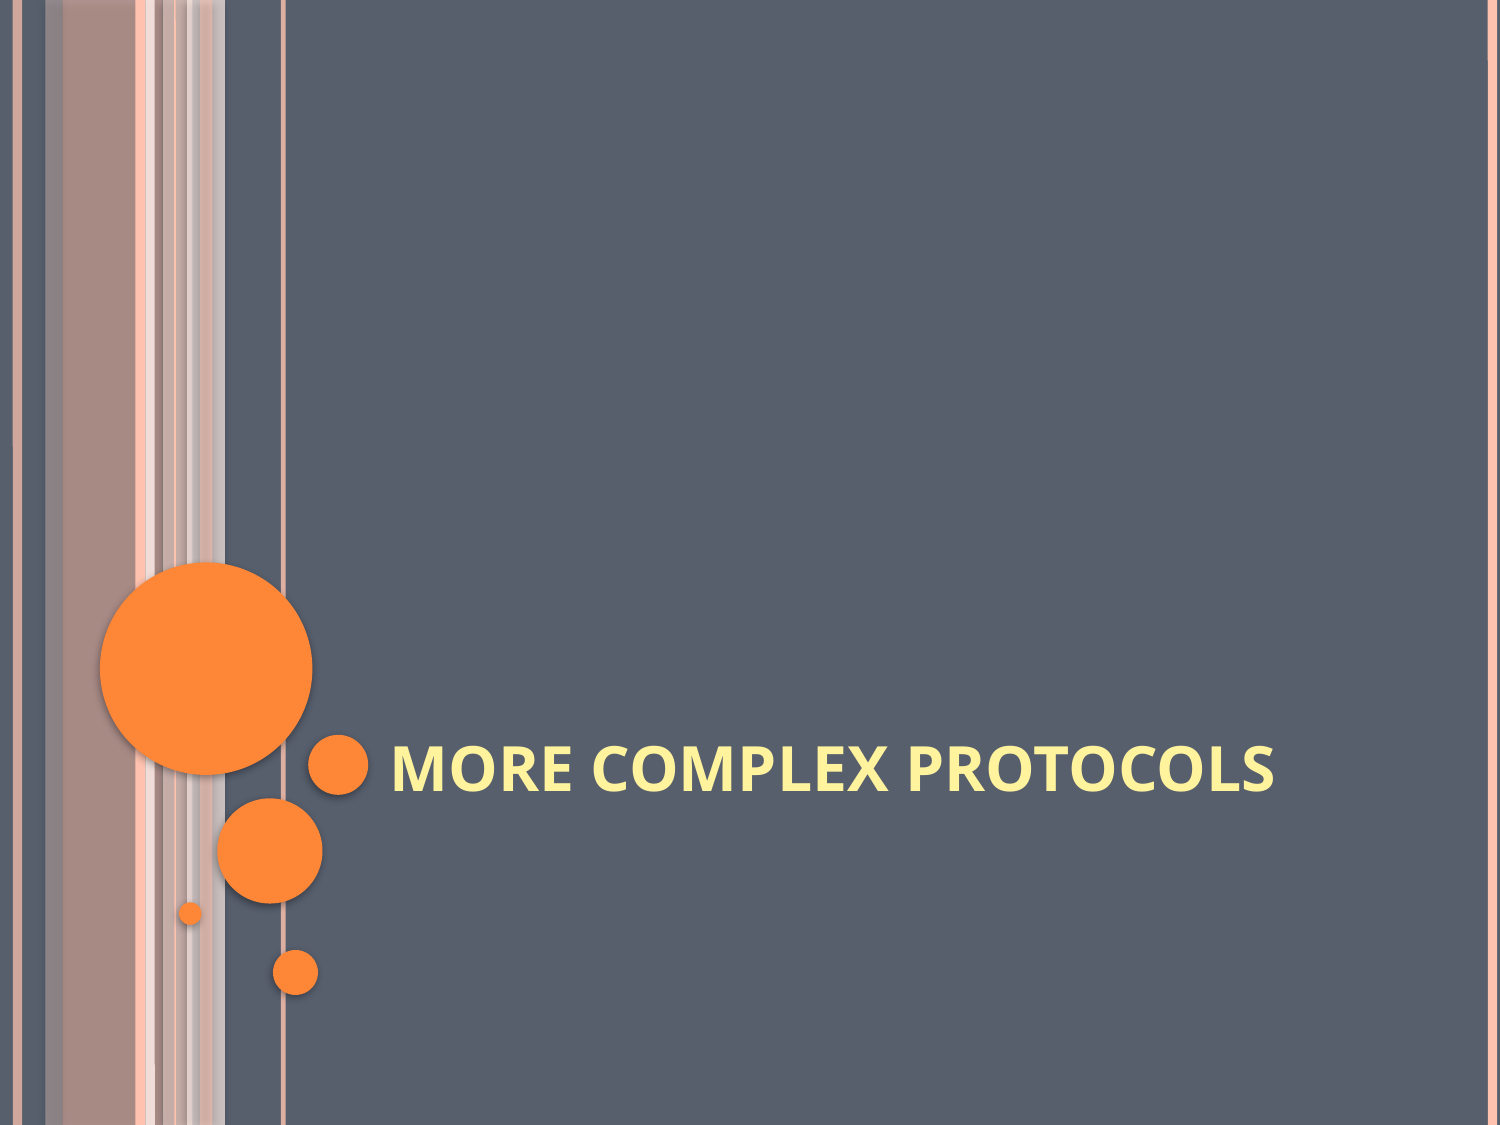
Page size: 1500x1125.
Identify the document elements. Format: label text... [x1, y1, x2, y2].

title More Complex Protocols [375, 474, 1388, 812]
